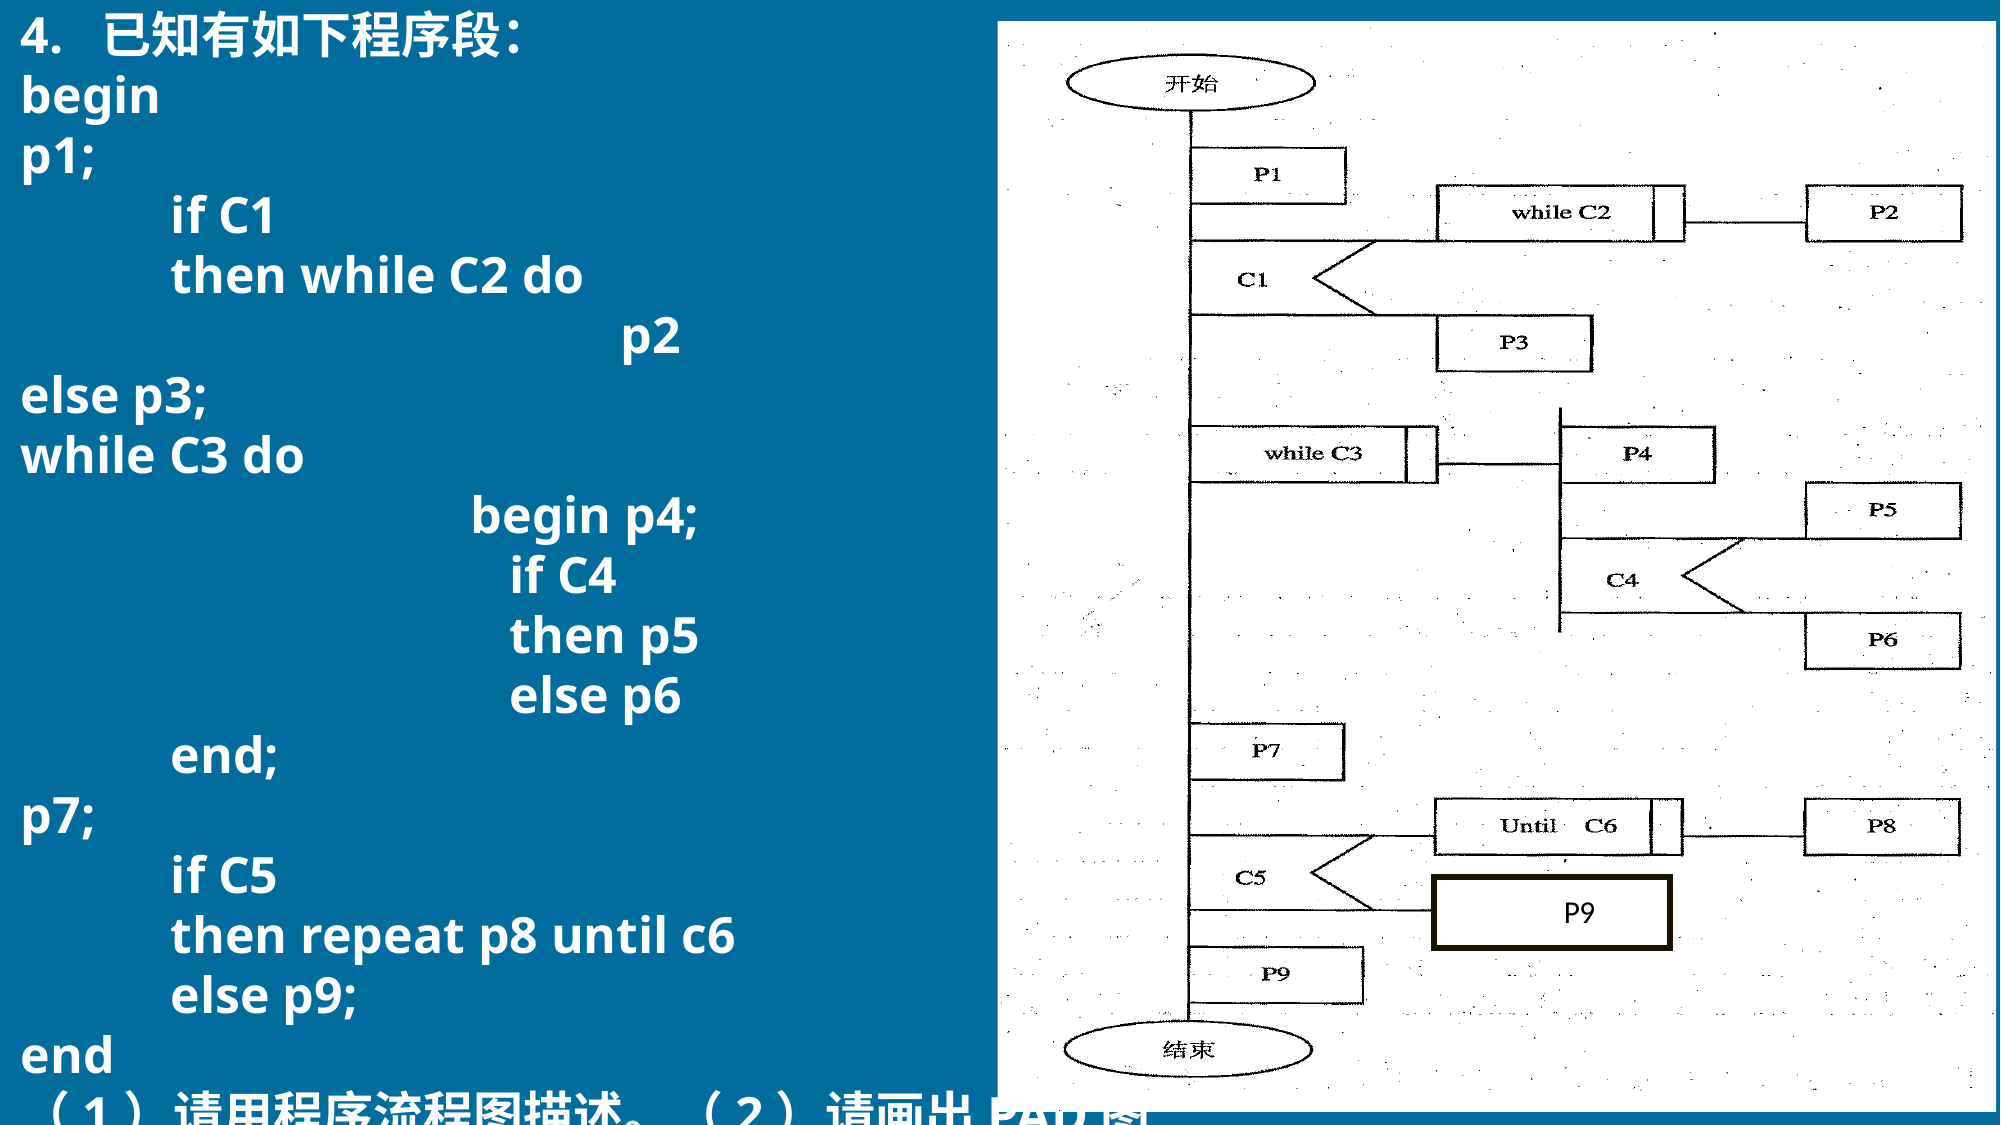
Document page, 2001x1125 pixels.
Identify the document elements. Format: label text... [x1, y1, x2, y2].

picture [997, 22, 1996, 1119]
text_box 4. 已知有如下程序段： begin p1; if C1 then while C2 do p2 else p3; while C3 do begin p4; if C4 then p5 else p6 end; p7; if C5 then repeat p8 until c6 else p9; end （1）请用程序流程图描述。（2）请画出PAD图 [6, 0, 1201, 1125]
